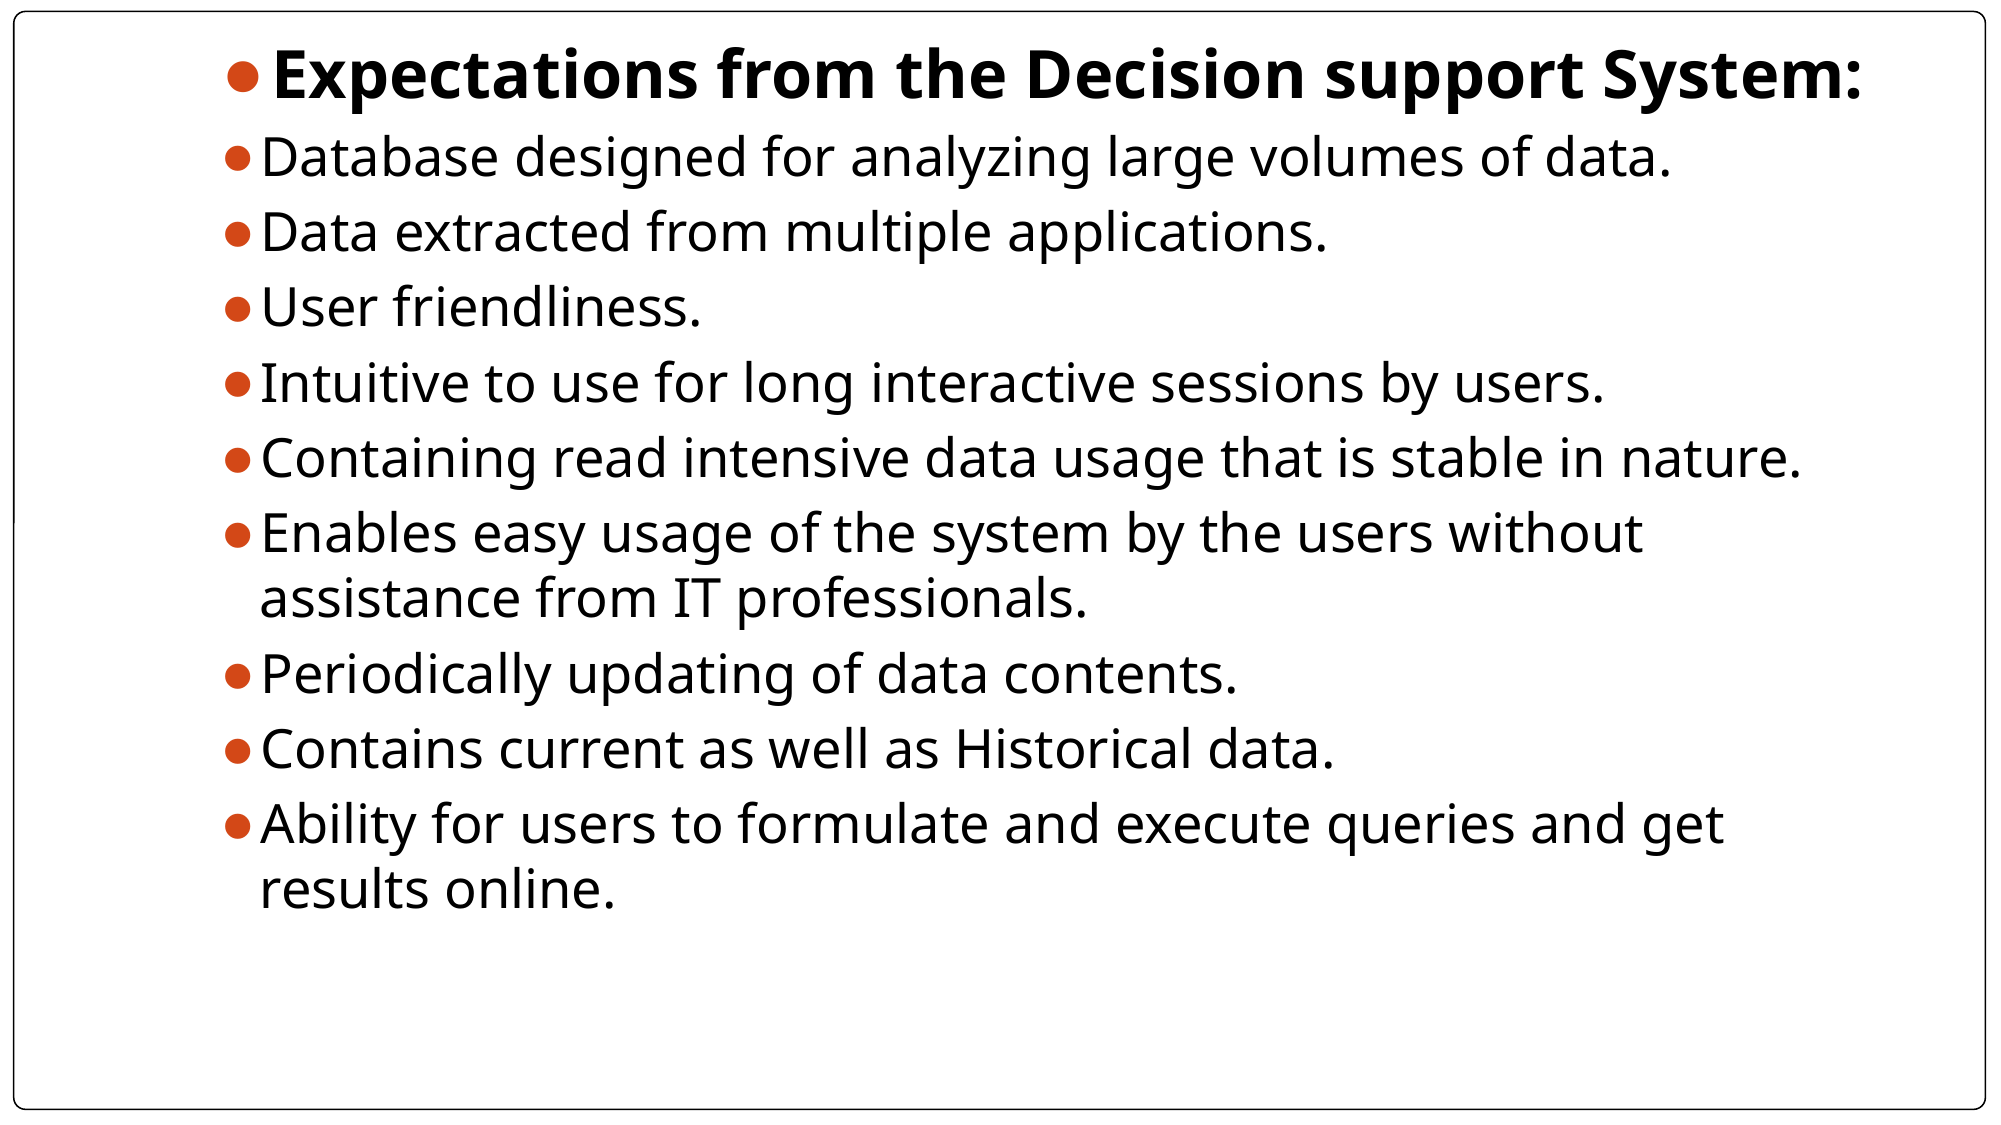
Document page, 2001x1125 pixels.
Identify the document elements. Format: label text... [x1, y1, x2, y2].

list Expectations from the Decision support System: Database designed for analyzing large volumes of data. Data extracted from multiple applications. User friendliness. Intuitive to use for long interactive sessions by users. Containing read intensive data usage that is stable in nature. Enables easy usage of the system by the users without assistance from IT professionals. Periodically updating of data contents. Contains current as well as Historical data. Ability for users to formulate and execute queries and get results online. [200, 23, 1900, 774]
